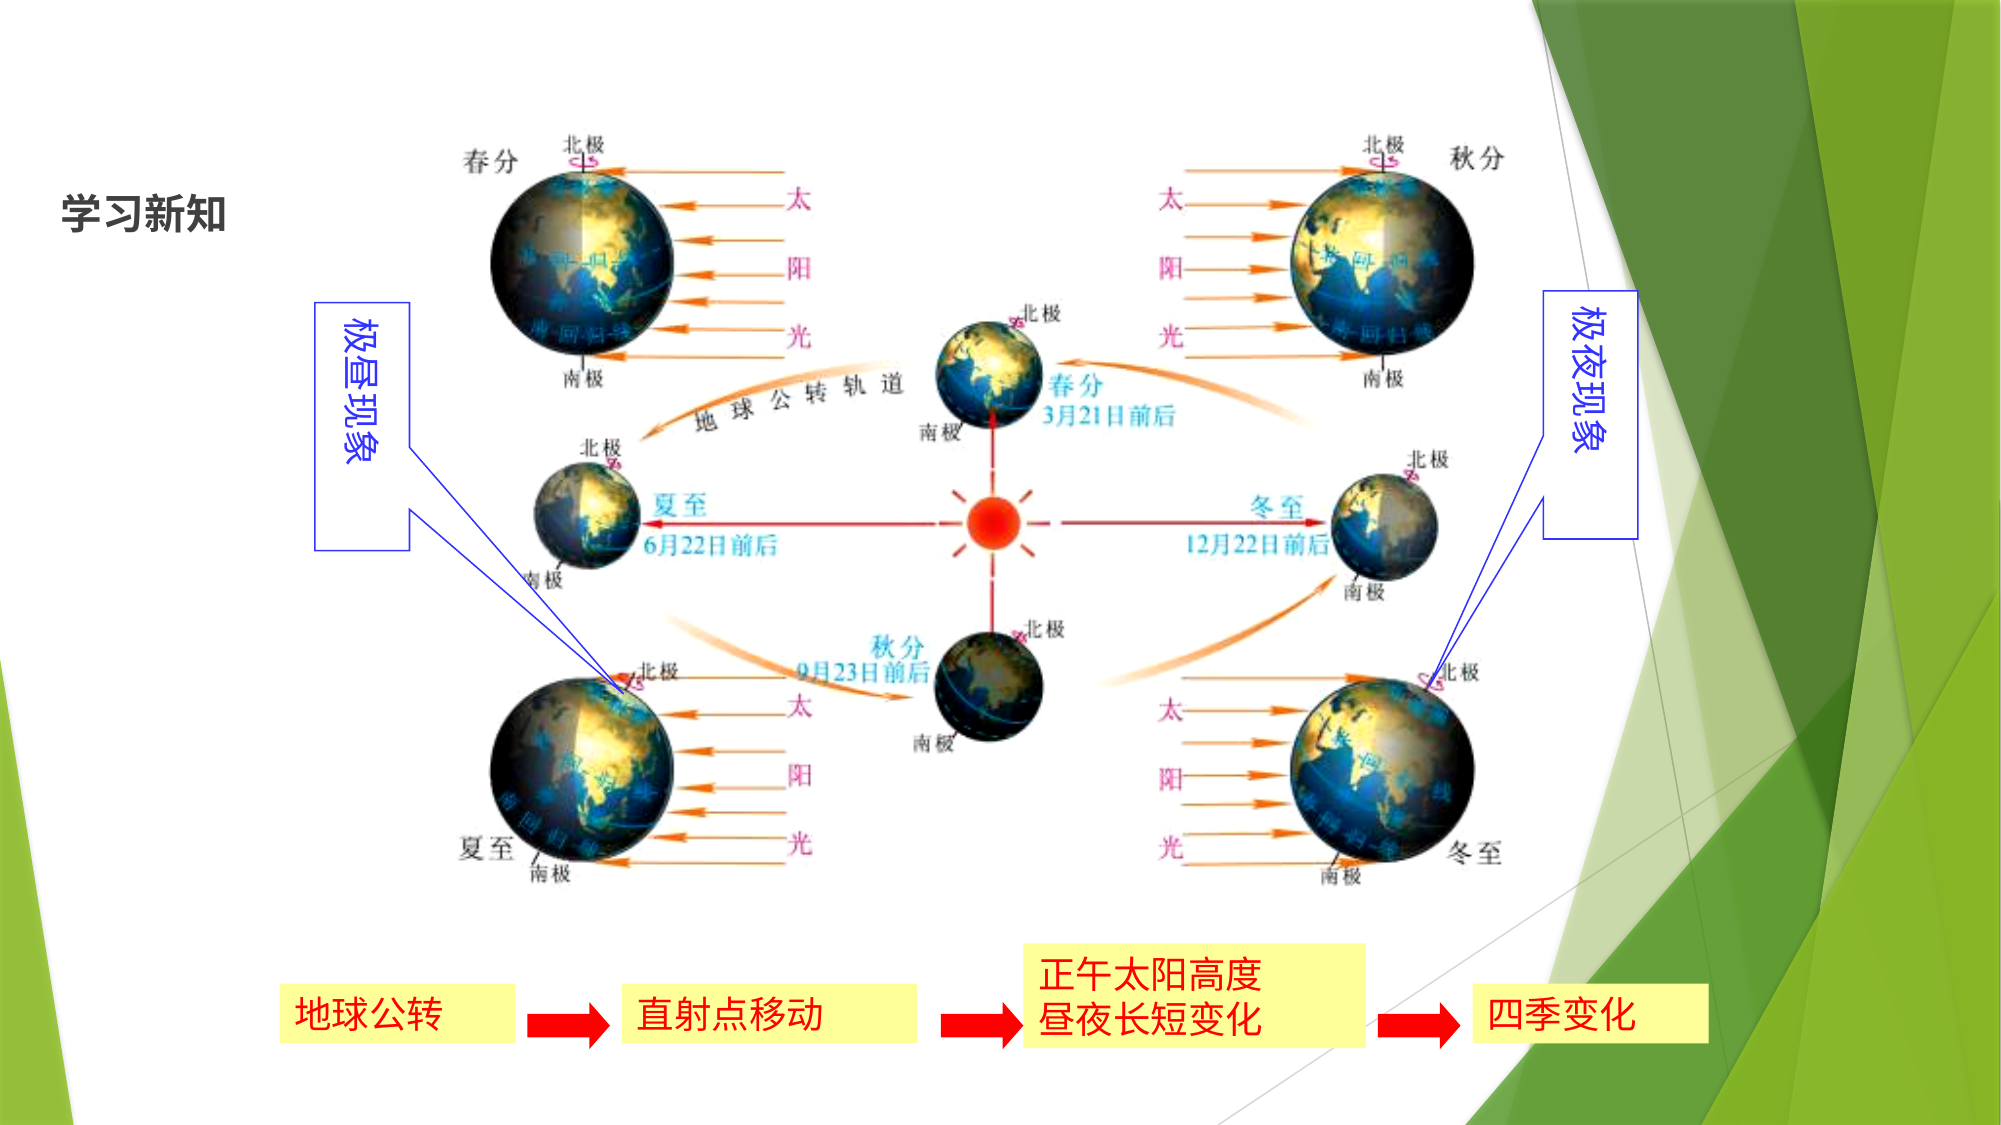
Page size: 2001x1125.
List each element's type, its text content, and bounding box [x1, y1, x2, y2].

text_box 直射点移动 [621, 983, 918, 1044]
text_box 四季变化 [1472, 983, 1709, 1044]
text_box 极昼现象 [314, 302, 404, 551]
text_box [1377, 1002, 1461, 1050]
picture [408, 124, 1556, 896]
text_box 学习新知 [46, 180, 243, 246]
text_box [527, 1002, 610, 1050]
text_box 地球公转 [279, 983, 516, 1044]
text_box [940, 1002, 1024, 1050]
text_box 极夜现象 [1560, 290, 1638, 539]
text_box 正午太阳高度 昼夜长短变化 [1023, 943, 1366, 1049]
